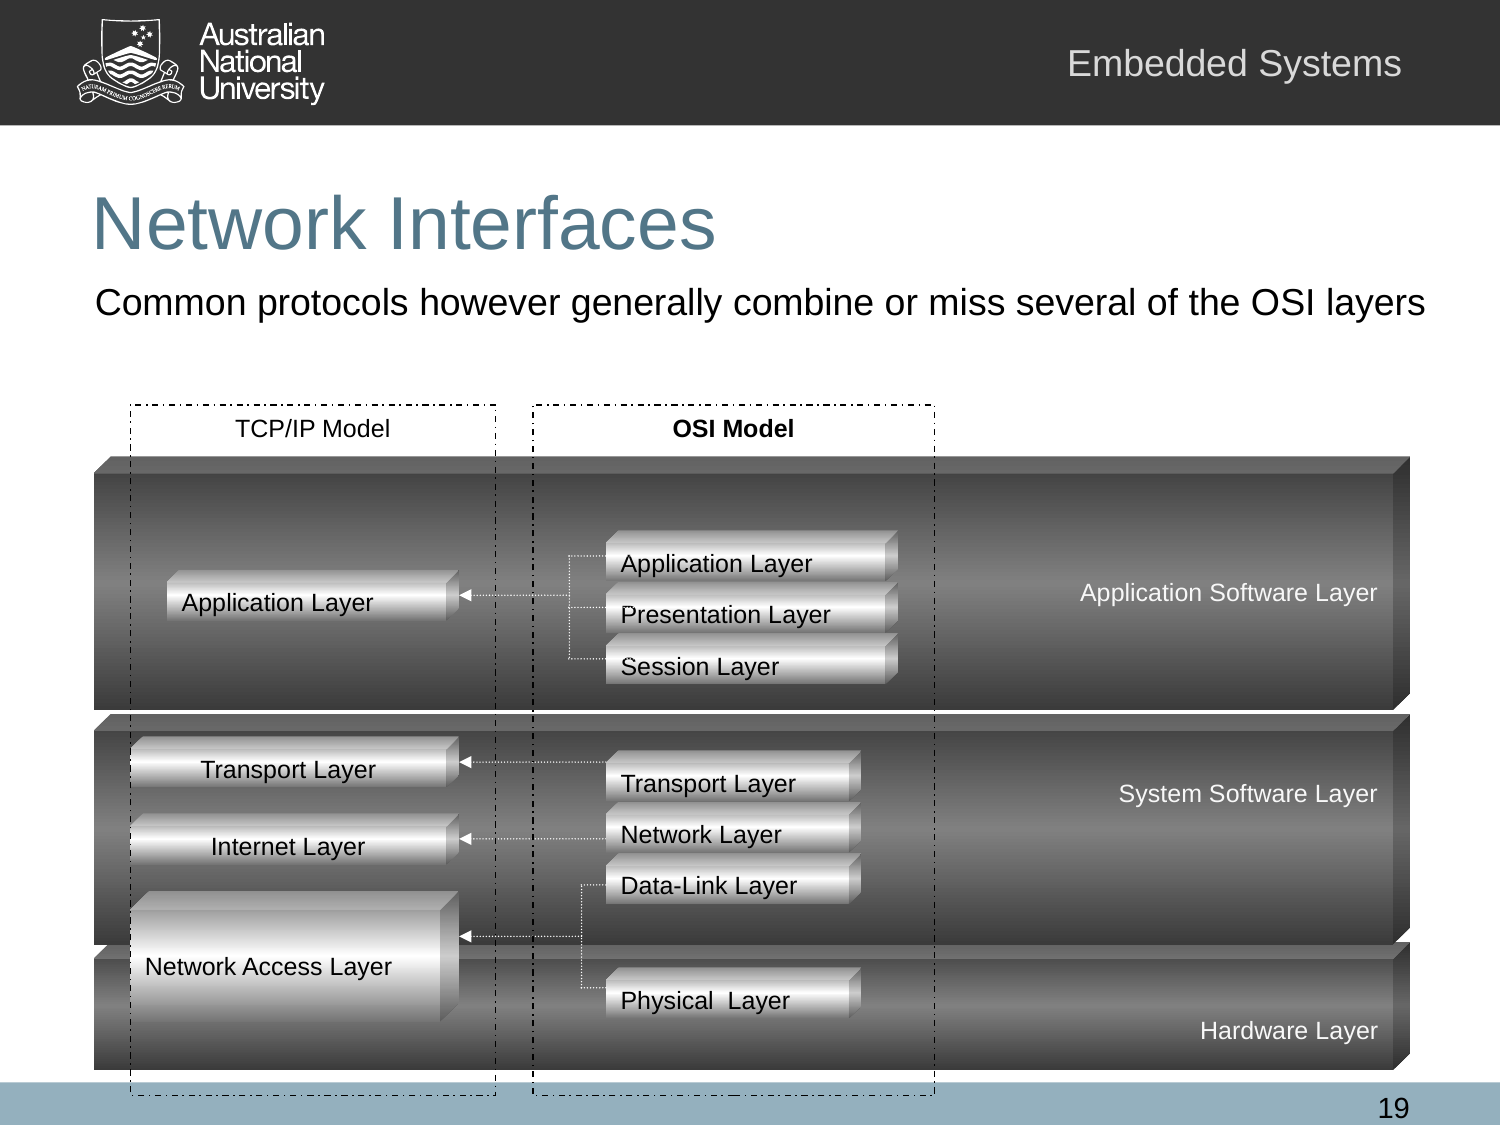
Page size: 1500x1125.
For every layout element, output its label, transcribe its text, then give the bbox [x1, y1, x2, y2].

slide_number 19 [1328, 1082, 1426, 1118]
text_box Common protocols however generally combine or miss several of the OSI layers [80, 270, 1442, 331]
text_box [93, 404, 1411, 1096]
title Network Interfaces [76, 125, 1428, 314]
